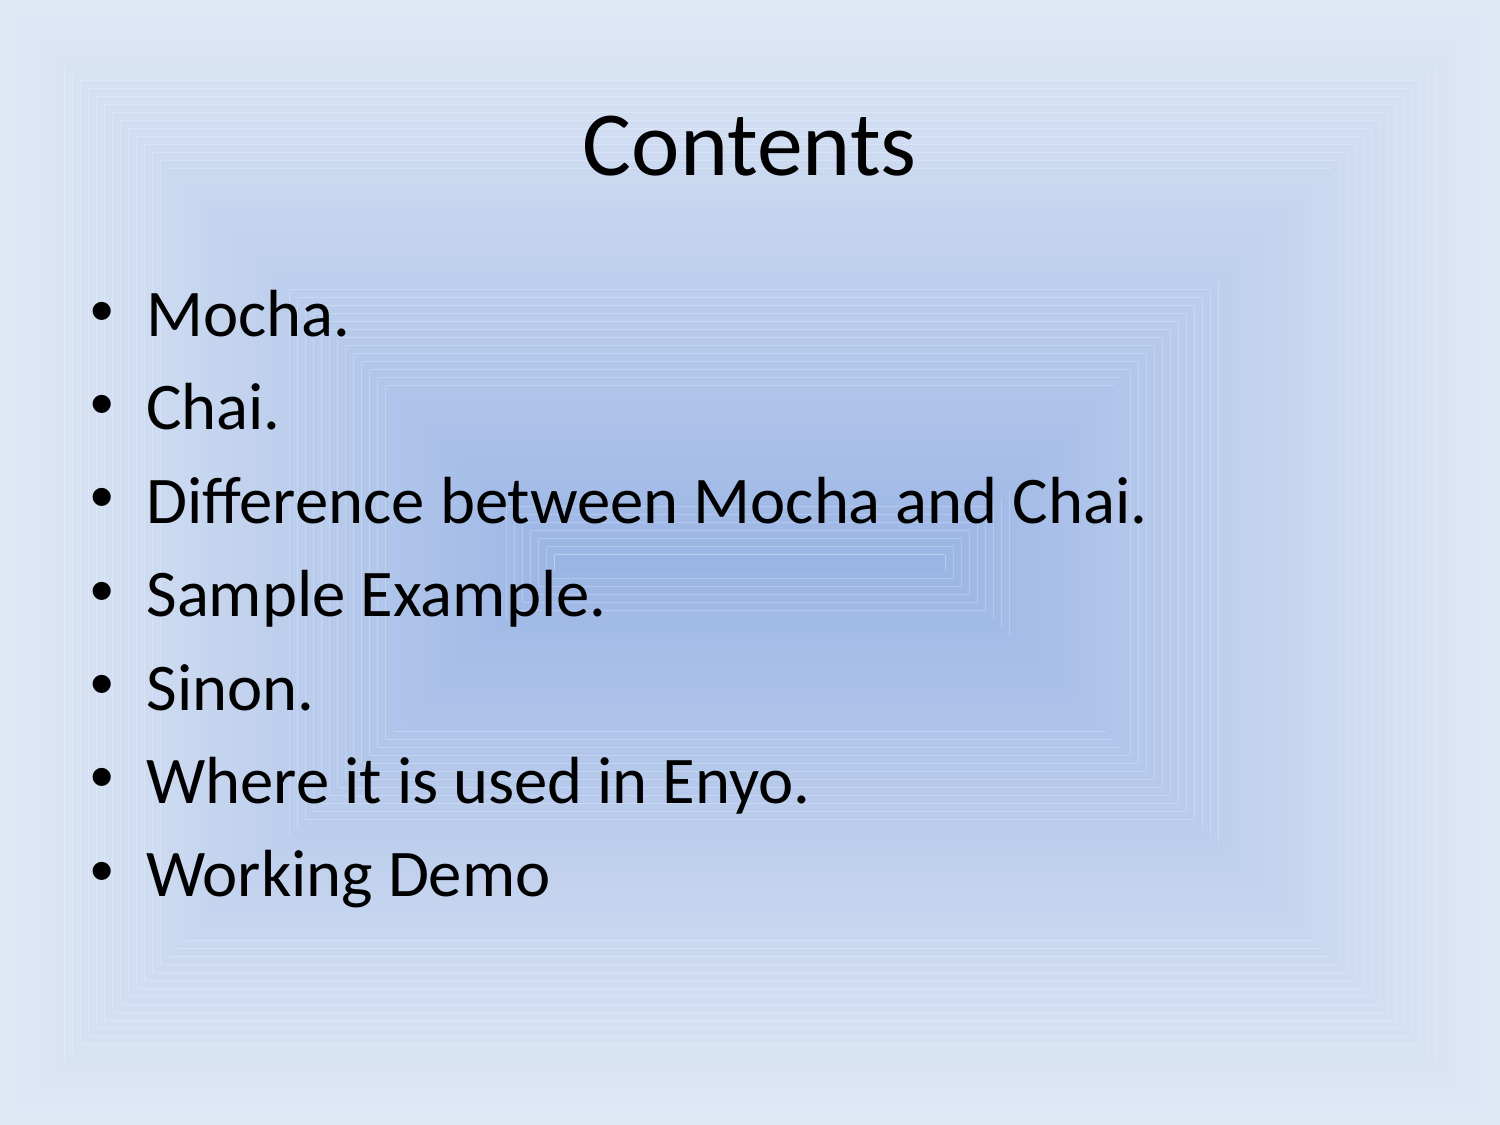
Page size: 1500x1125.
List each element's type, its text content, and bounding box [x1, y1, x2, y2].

title Contents [75, 45, 1425, 233]
list Mocha. Chai. Difference between Mocha and Chai. Sample Example. Sinon. Where it is used in Enyo. Working Demo [75, 262, 1425, 1005]
